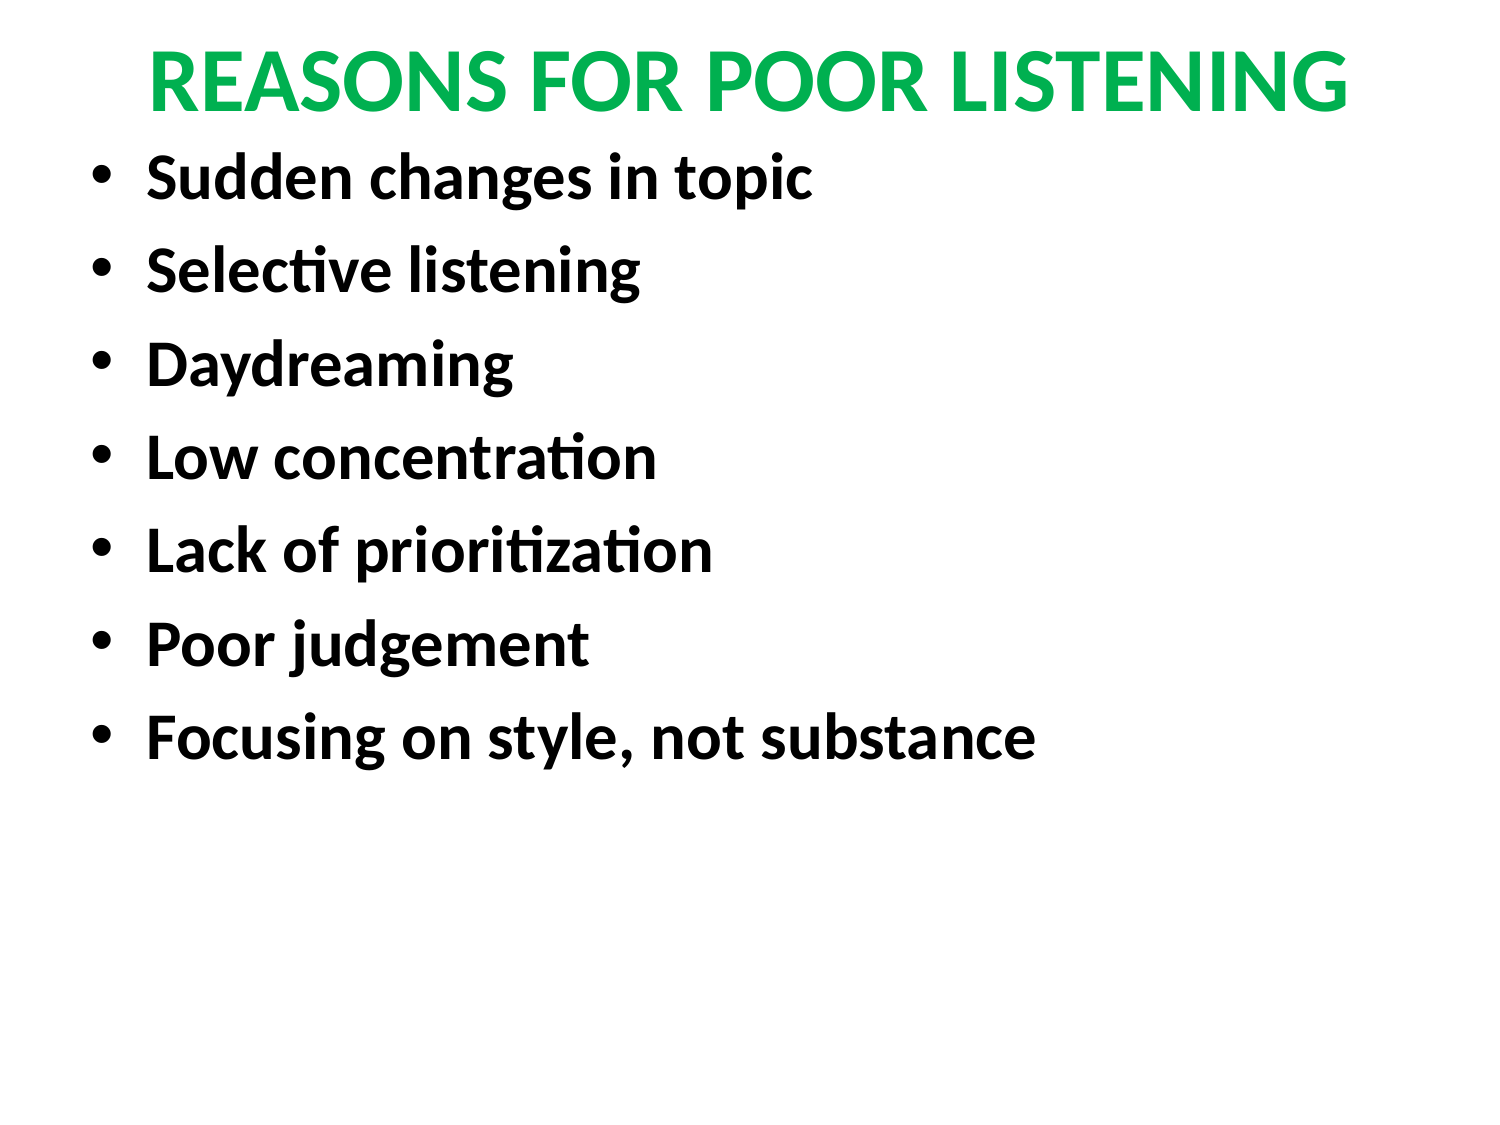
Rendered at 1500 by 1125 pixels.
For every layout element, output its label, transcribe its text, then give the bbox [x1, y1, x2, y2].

title REASONS FOR POOR LISTENING [75, 0, 1425, 125]
list Sudden changes in topic Selective listening Daydreaming Low concentration Lack of prioritization Poor judgement Focusing on style, not substance [75, 125, 1425, 1125]
